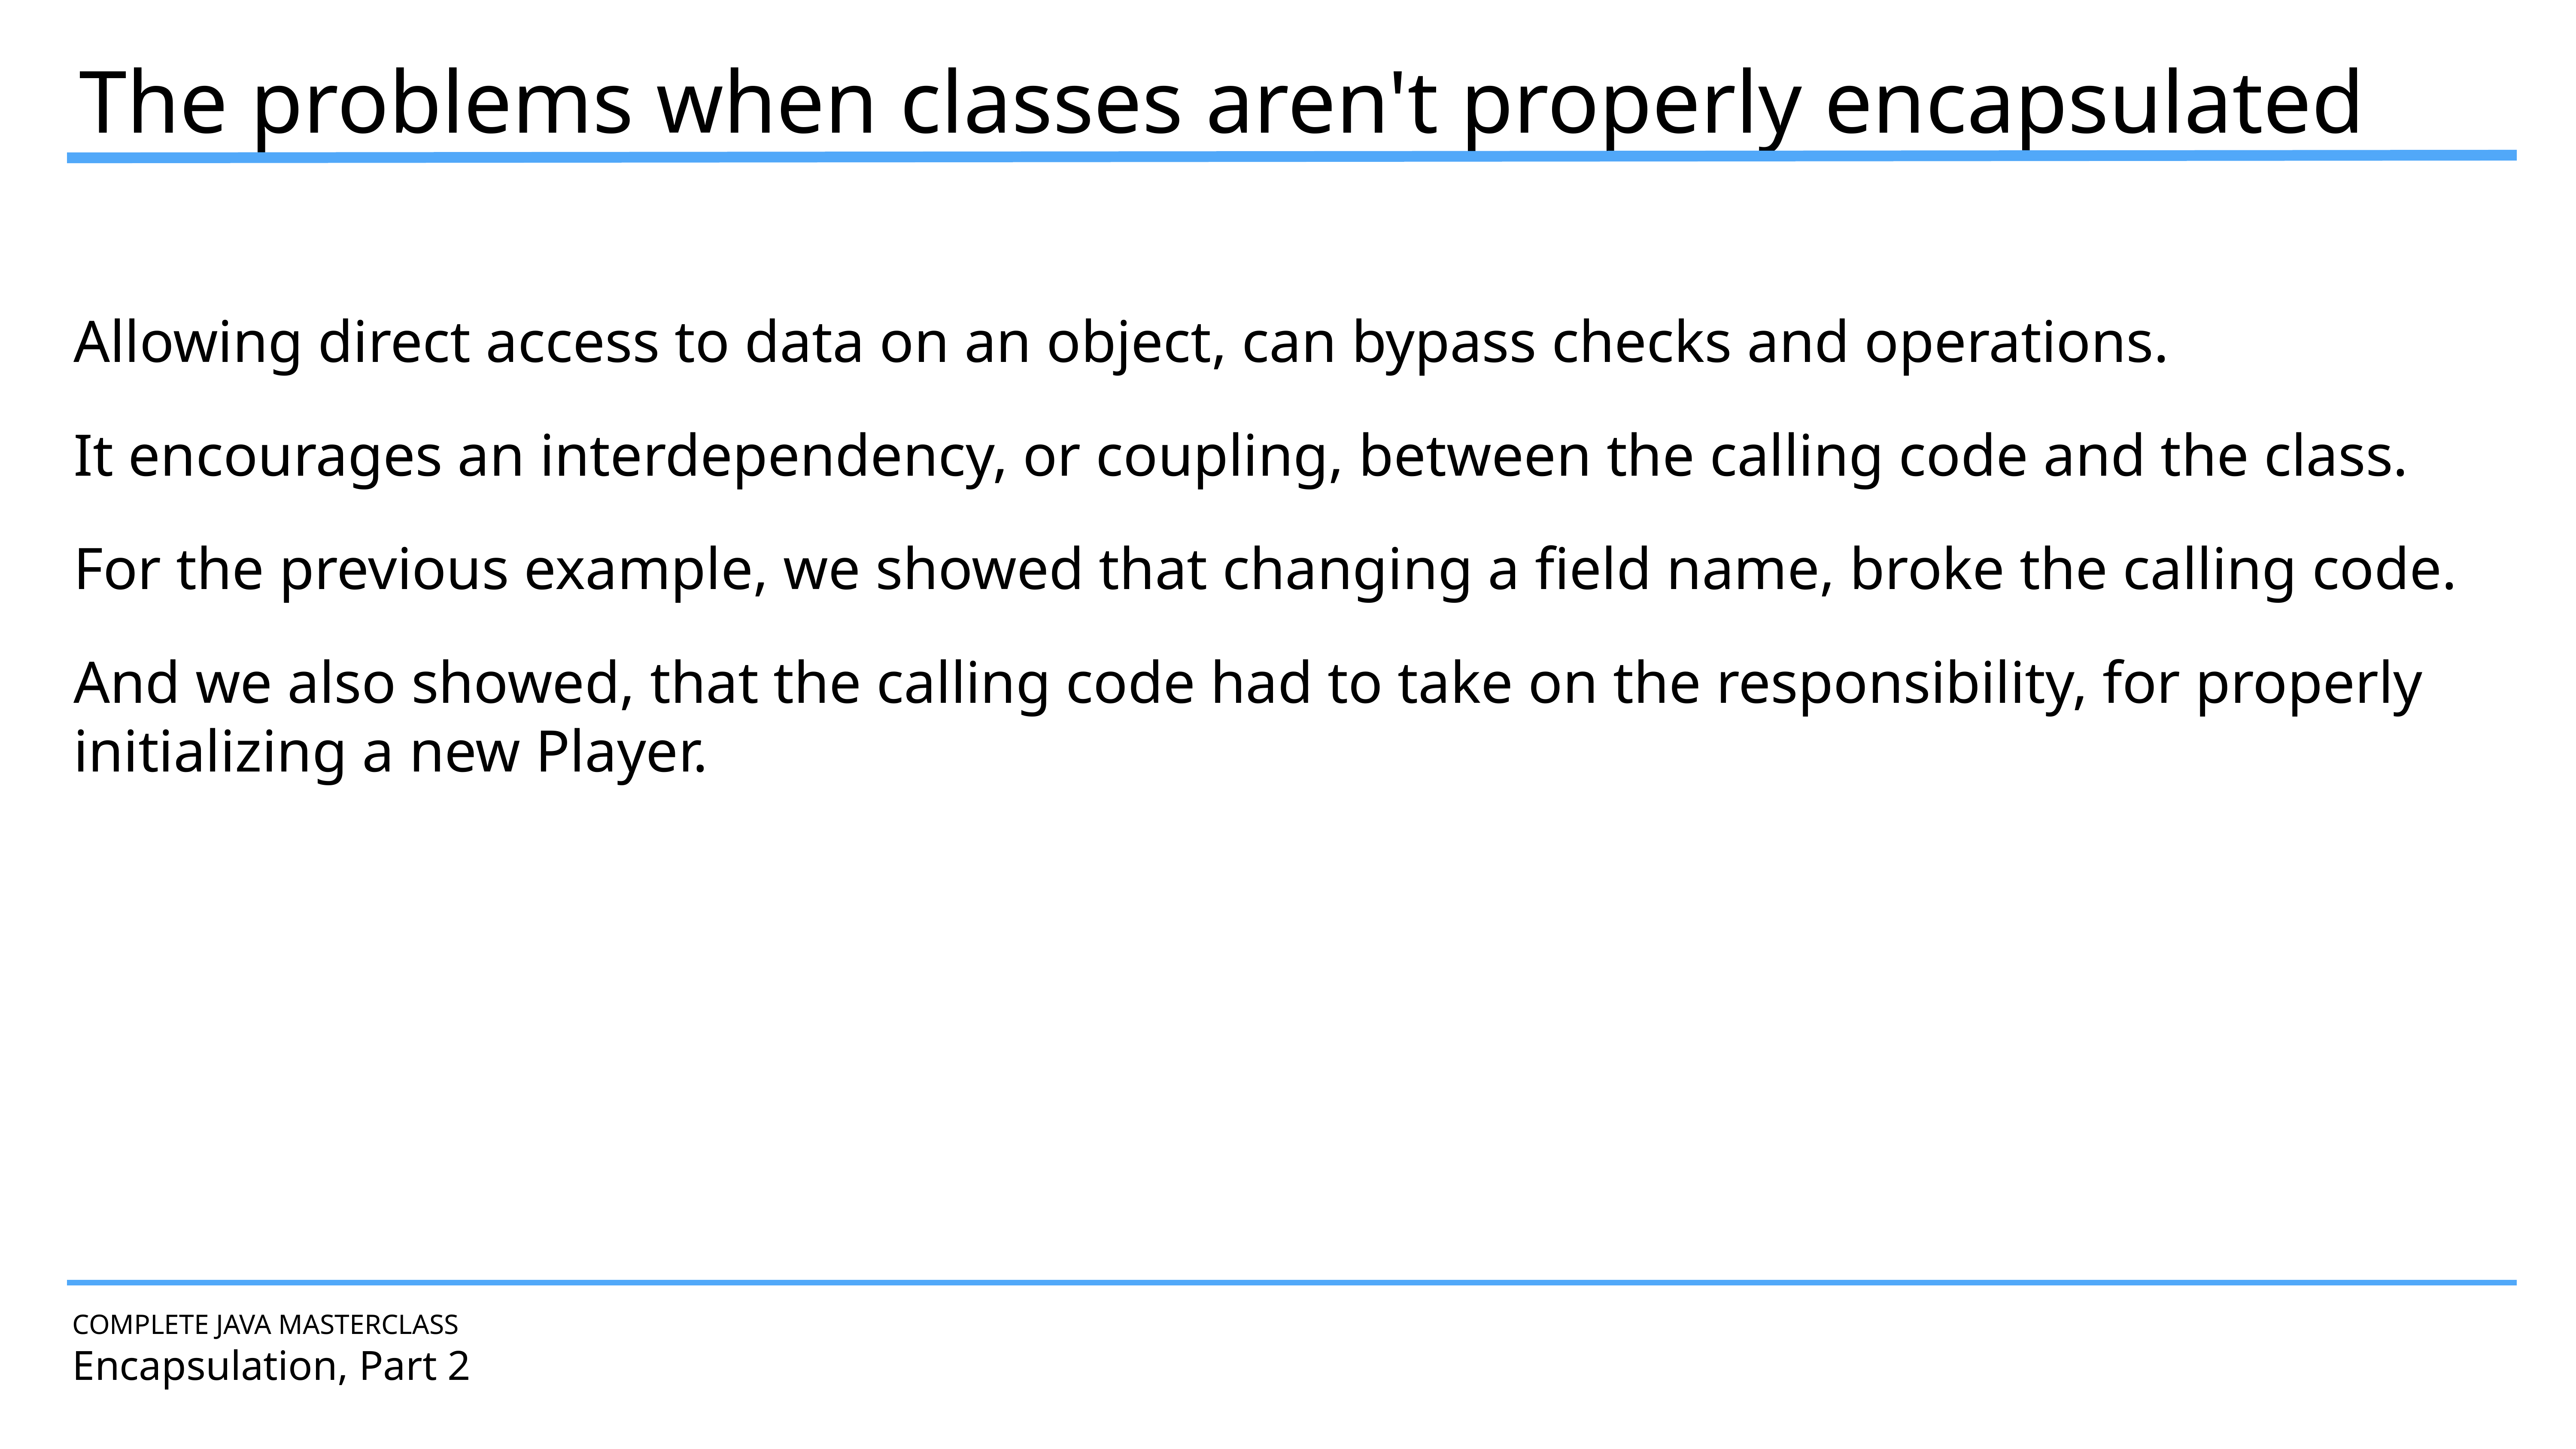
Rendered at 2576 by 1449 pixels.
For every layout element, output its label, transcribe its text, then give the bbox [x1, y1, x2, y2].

text_box The problems when classes aren't properly encapsulated [73, 41, 2370, 155]
text_box Allowing direct access to data on an object, can bypass checks and operations. It encourages an interdependency, or coupling, between the calling code and the class. For the previous example, we showed that changing a field name, broke the calling code. And we also showed, that the calling code had to take on the responsibility, for properly initializing a new Player. [67, 301, 2517, 1139]
text_box COMPLETE JAVA MASTERCLASS Encapsulation, Part 2 [67, 1302, 1195, 1394]
